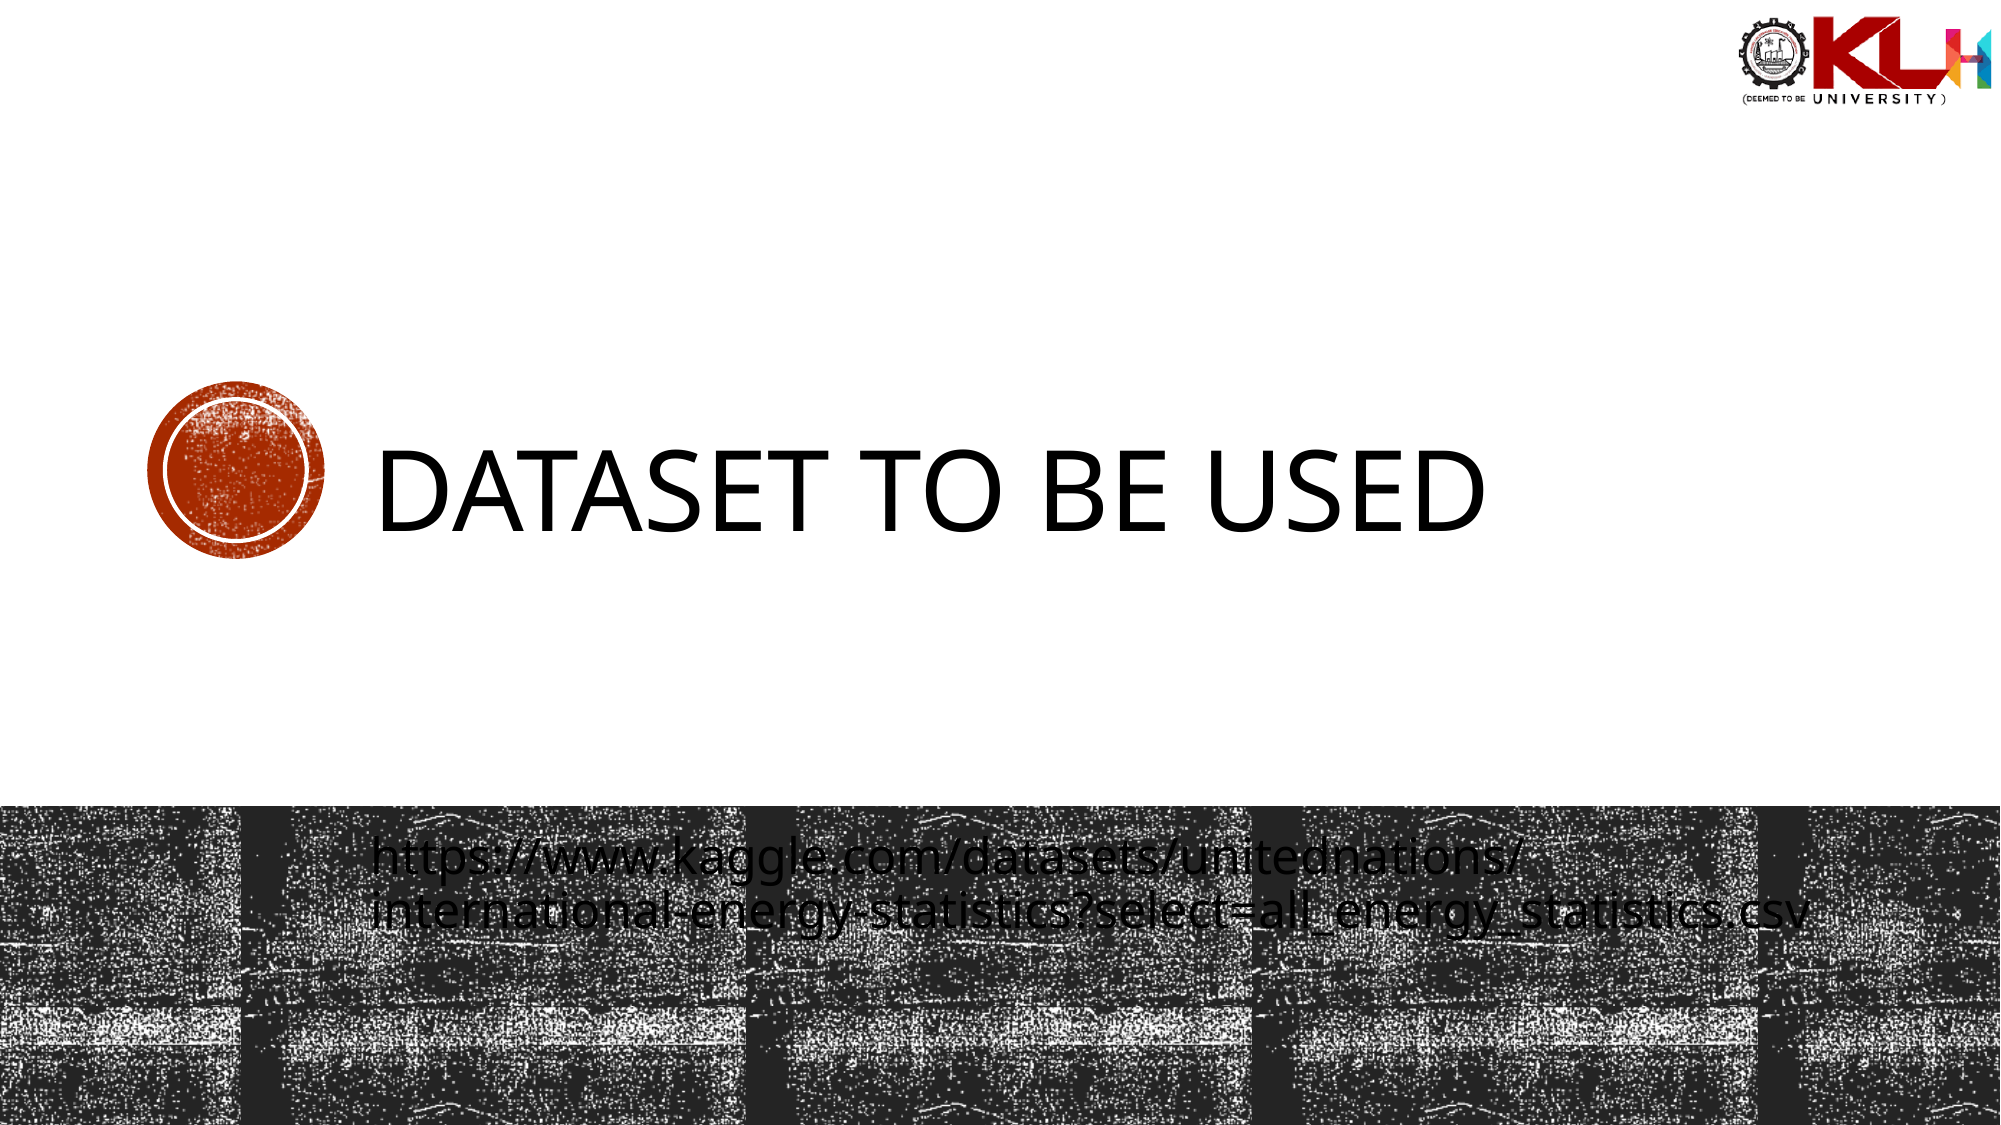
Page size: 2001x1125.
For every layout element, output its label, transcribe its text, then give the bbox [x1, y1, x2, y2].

picture [1733, 0, 2000, 123]
list https://www.kaggle.com/datasets/unitednations/international-energy-statistics?select=all_energy_statistics.csv [355, 823, 1841, 999]
title DATASET TO BE USED [357, 210, 1881, 788]
